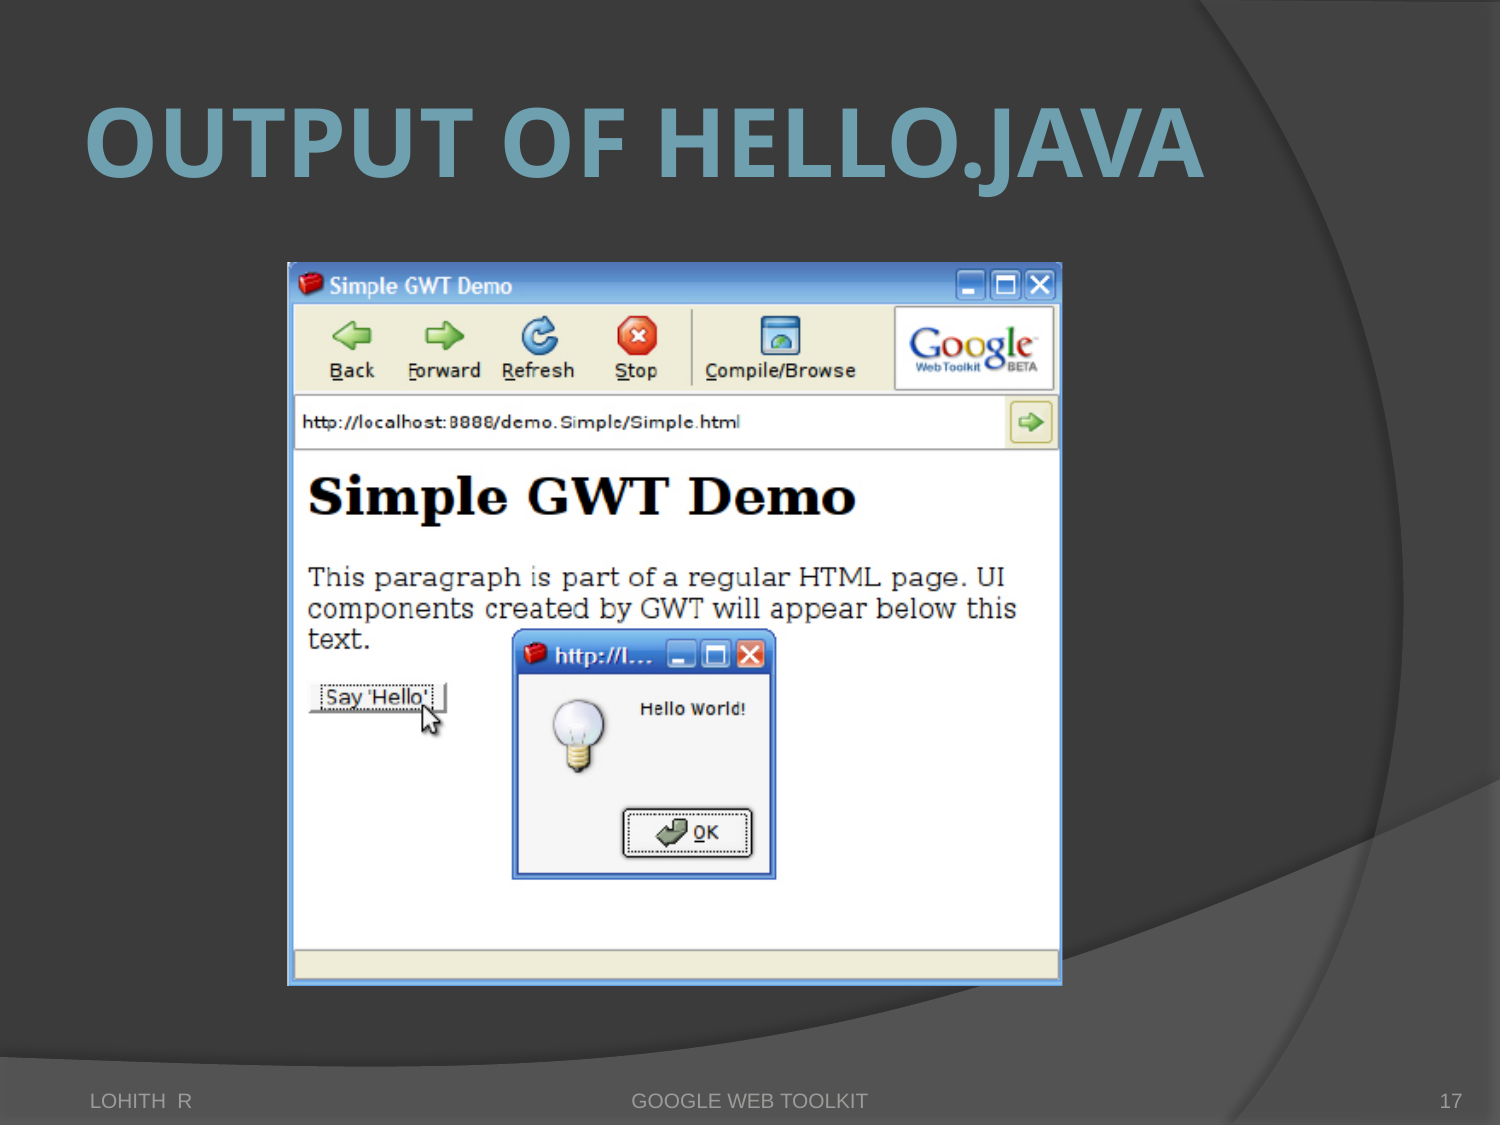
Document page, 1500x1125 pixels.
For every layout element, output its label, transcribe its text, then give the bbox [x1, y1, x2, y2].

title Output of hello.java [74, 44, 1301, 233]
slide_number 17 [1337, 1053, 1463, 1114]
slide_number LOHITH R [75, 1053, 425, 1114]
footer GOOGLE WEB TOOLKIT [512, 1053, 988, 1114]
picture [287, 262, 1063, 986]
